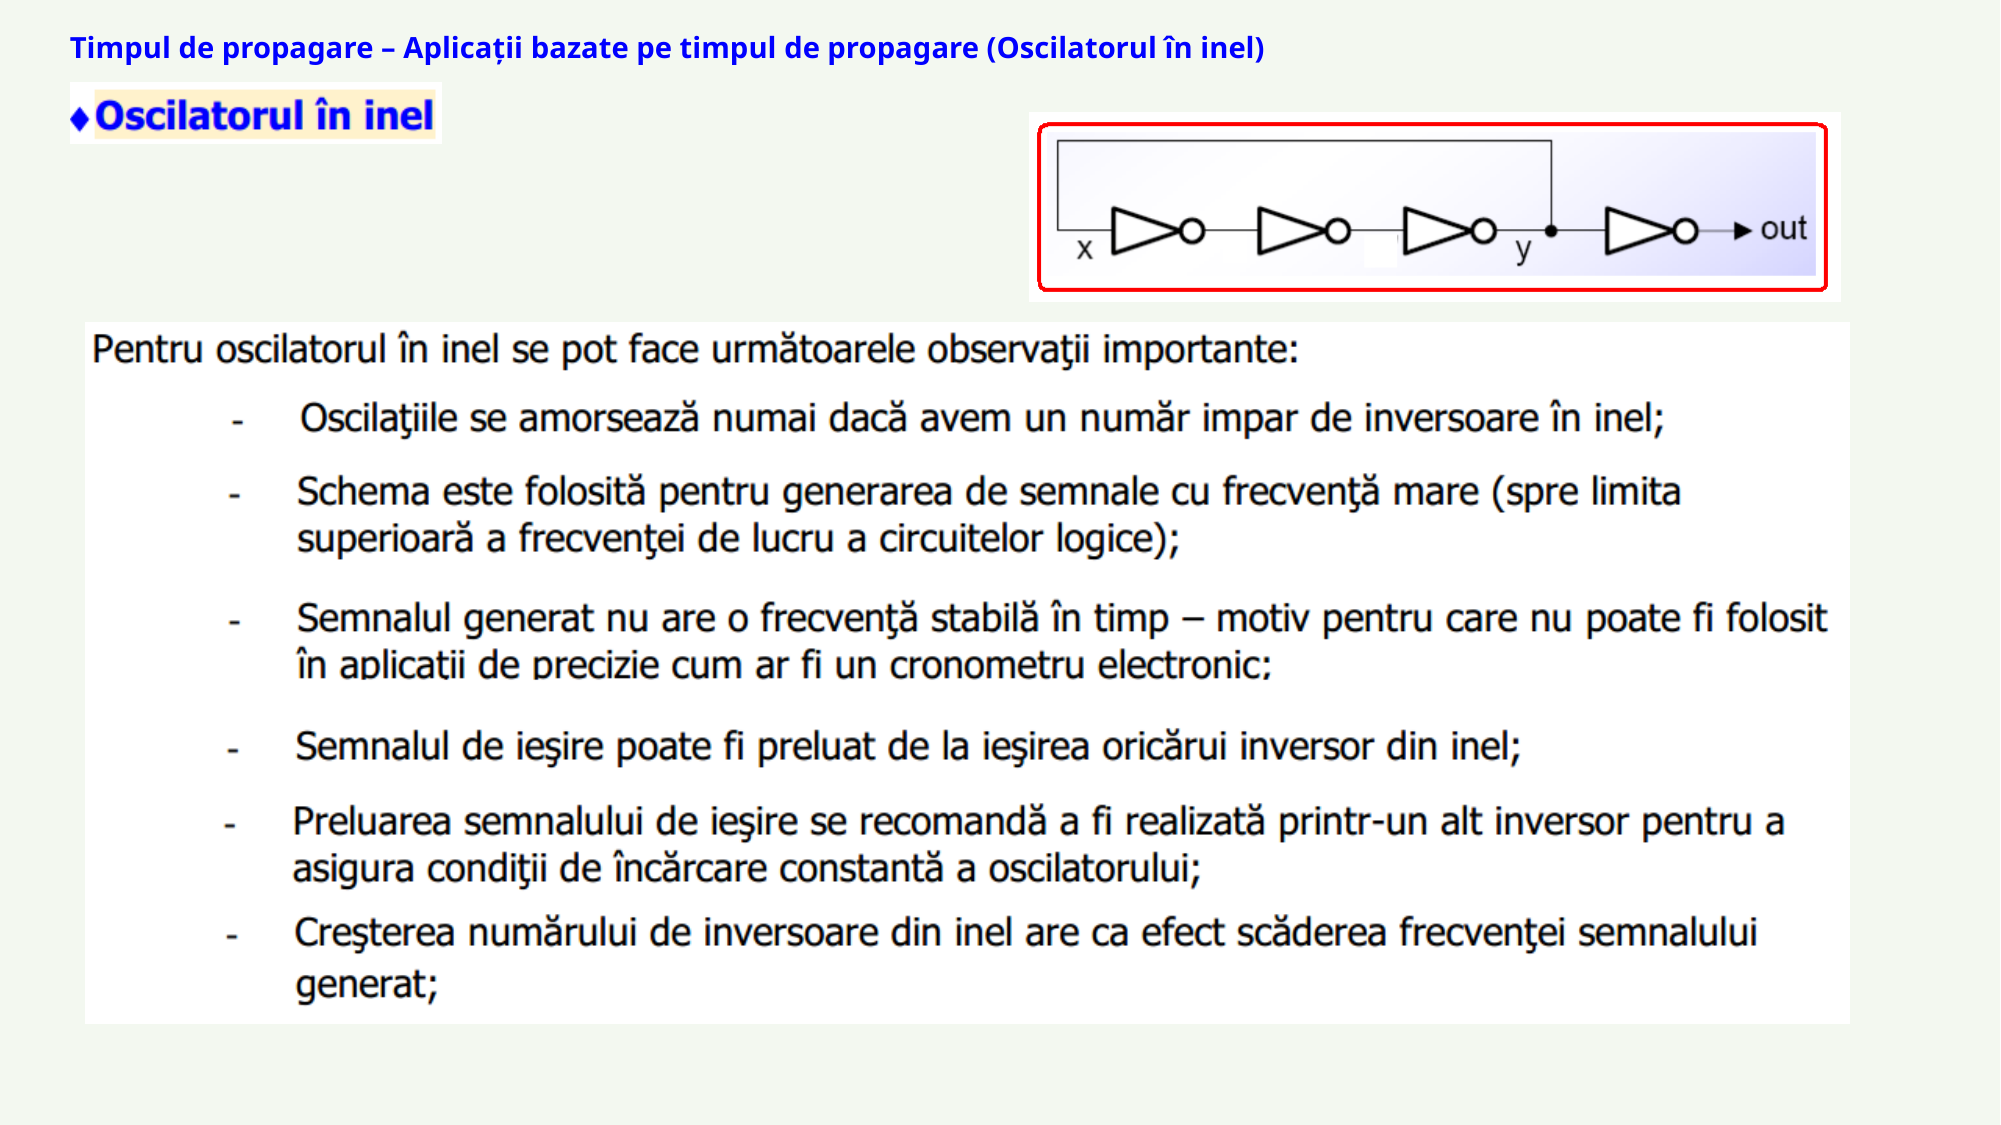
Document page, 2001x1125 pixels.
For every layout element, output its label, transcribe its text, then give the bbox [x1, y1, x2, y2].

picture [85, 322, 1850, 1024]
text_box Timpul de propagare – Aplicații bazate pe timpul de propagare (Oscilatorul în inel) [54, 22, 1660, 73]
picture [70, 82, 442, 144]
picture [1029, 112, 1841, 302]
